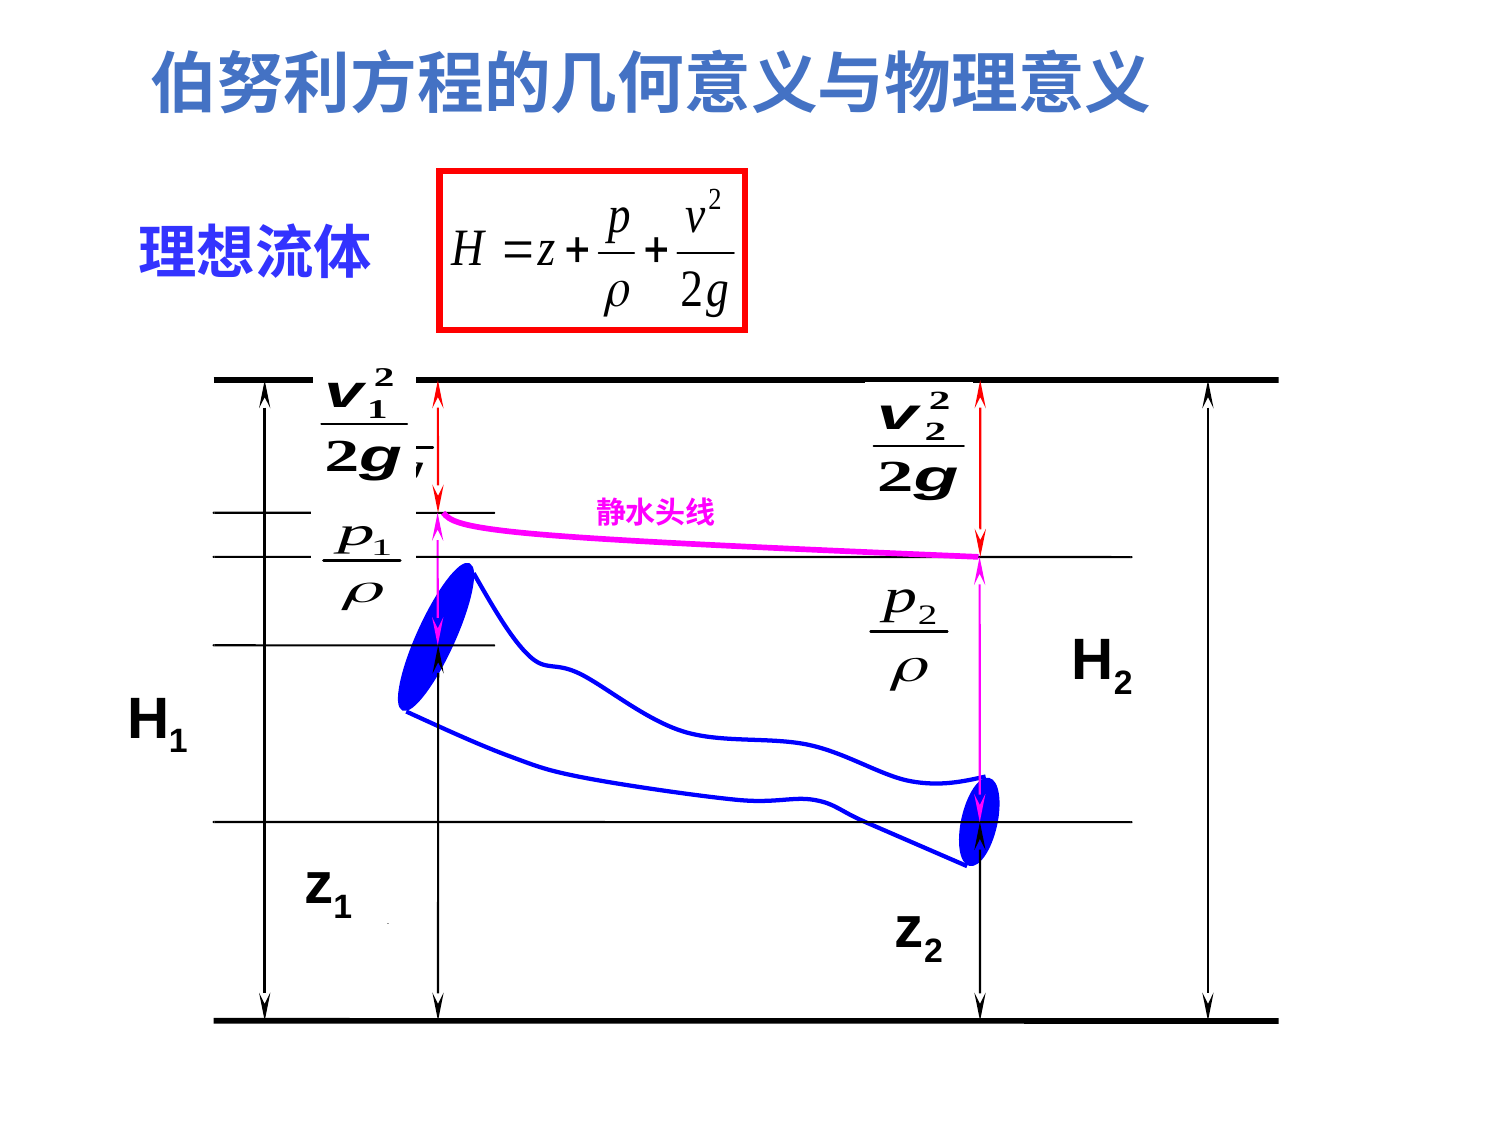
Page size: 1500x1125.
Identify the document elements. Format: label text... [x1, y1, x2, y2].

text_box 理想流体 [123, 208, 416, 293]
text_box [112, 358, 1279, 1033]
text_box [442, 174, 742, 328]
text_box 伯努利方程的几何意义与物理意义 [135, 42, 1194, 130]
